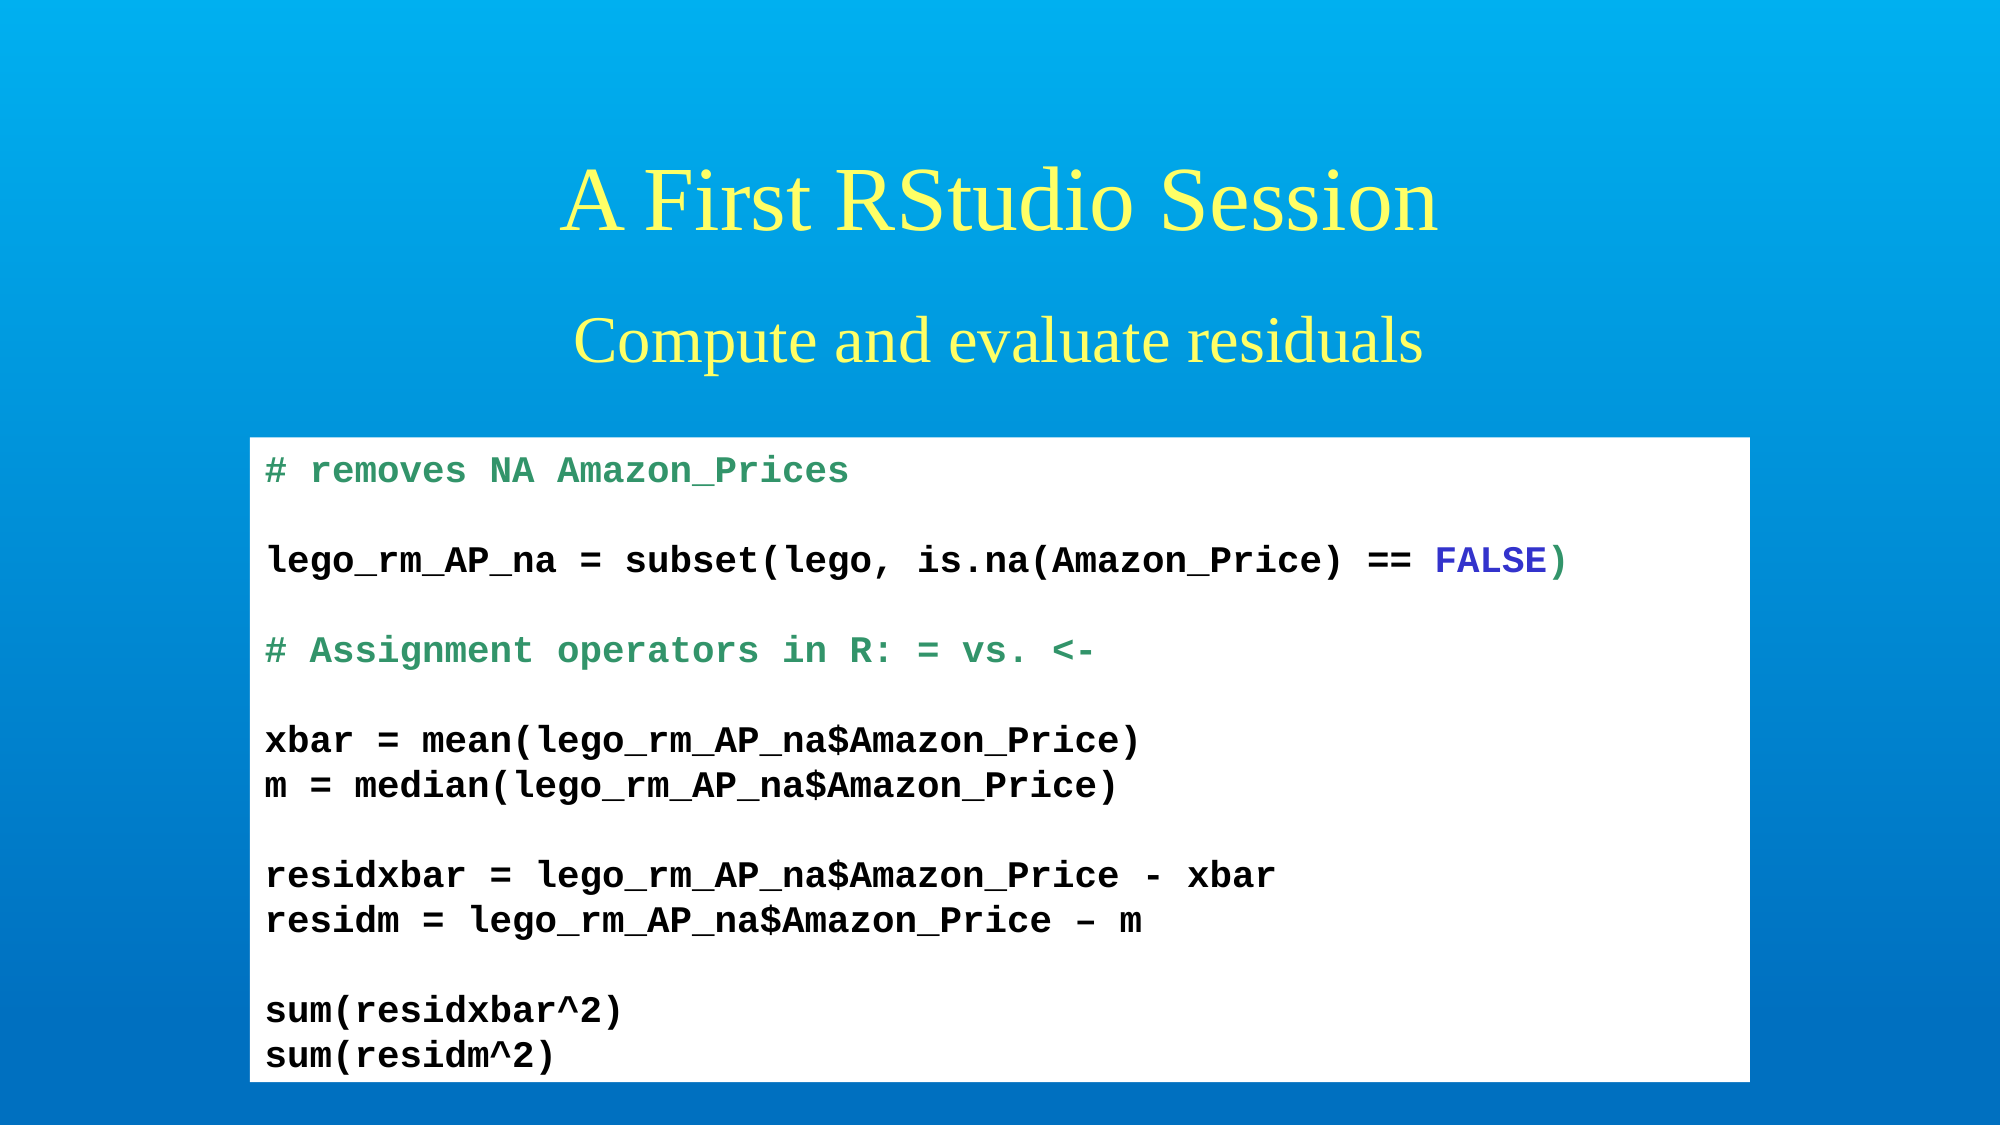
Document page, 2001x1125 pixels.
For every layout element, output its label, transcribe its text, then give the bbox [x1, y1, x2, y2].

text_box # removes NA Amazon_Prices lego_rm_AP_na = subset(lego, is.na(Amazon_Price) == FALSE) # Assignment operators in R: = vs. <- xbar = mean(lego_rm_AP_na$Amazon_Price) m = median(lego_rm_AP_na$Amazon_Price) residxbar = lego_rm_AP_na$Amazon_Price - xbar residm = lego_rm_AP_na$Amazon_Price – m sum(residxbar^2) sum(residm^2) [249, 437, 1750, 1083]
text_box Compute and evaluate residuals [249, 288, 1750, 383]
title A First RStudio Session [150, 99, 1850, 288]
